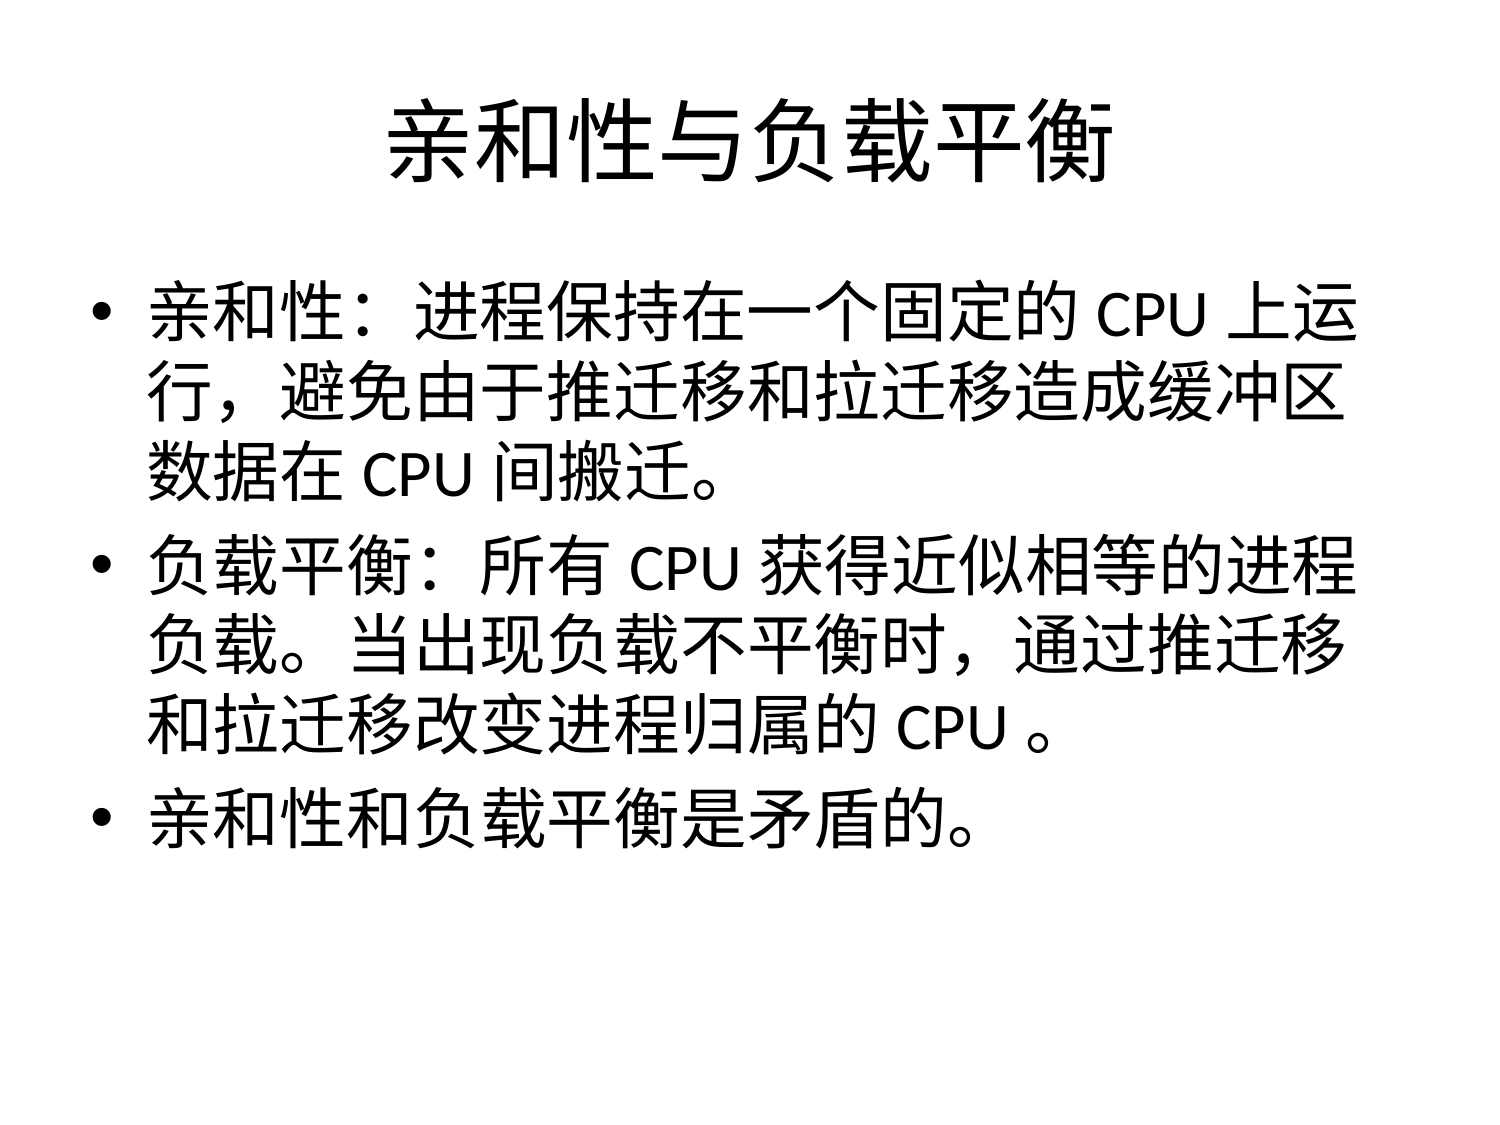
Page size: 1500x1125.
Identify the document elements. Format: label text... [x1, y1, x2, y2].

title 亲和性与负载平衡 [75, 45, 1425, 233]
list 亲和性：进程保持在一个固定的CPU上运行，避免由于推迁移和拉迁移造成缓冲区数据在CPU间搬迁。 负载平衡：所有CPU获得近似相等的进程负载。当出现负载不平衡时，通过推迁移和拉迁移改变进程归属的CPU。 亲和性和负载平衡是矛盾的。 [75, 262, 1425, 1005]
